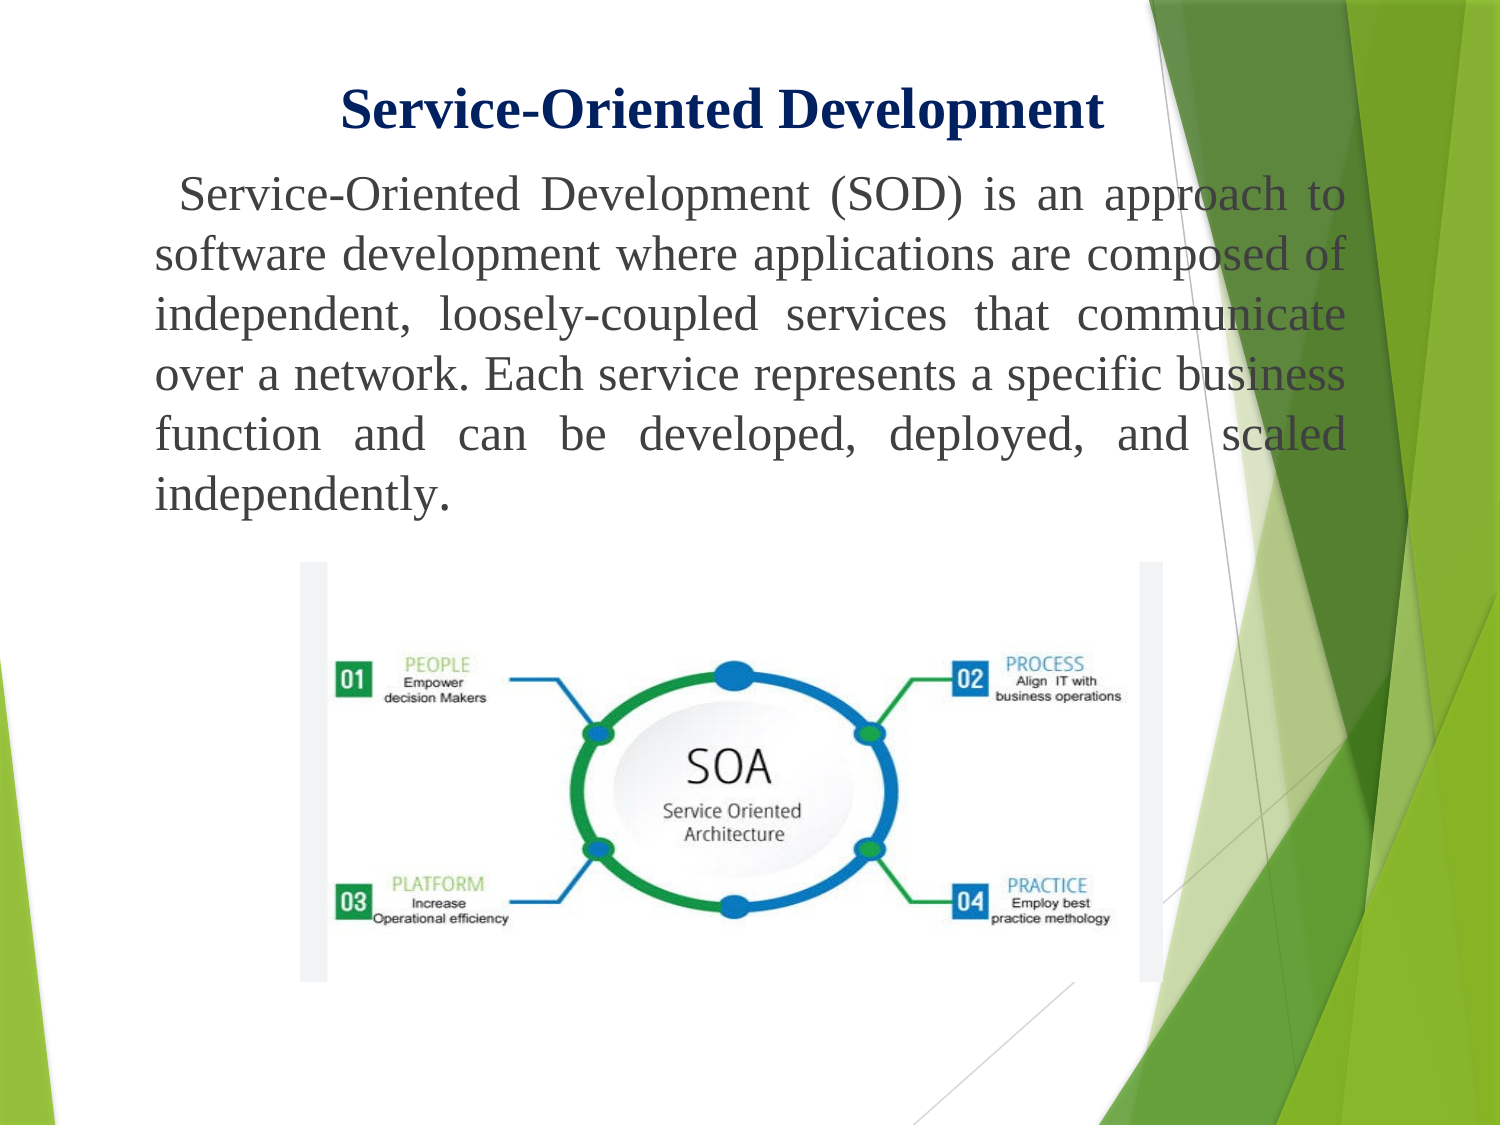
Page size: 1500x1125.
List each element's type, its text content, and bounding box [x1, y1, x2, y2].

picture [299, 561, 1163, 982]
list Service-Oriented Development Service-Oriented Development (SOD) is an approach to software development where applications are composed of independent, loosely-coupled services that communicate over a network. Each service represents a specific business function and can be developed, deployed, and scaled independently. [83, 62, 1363, 1088]
